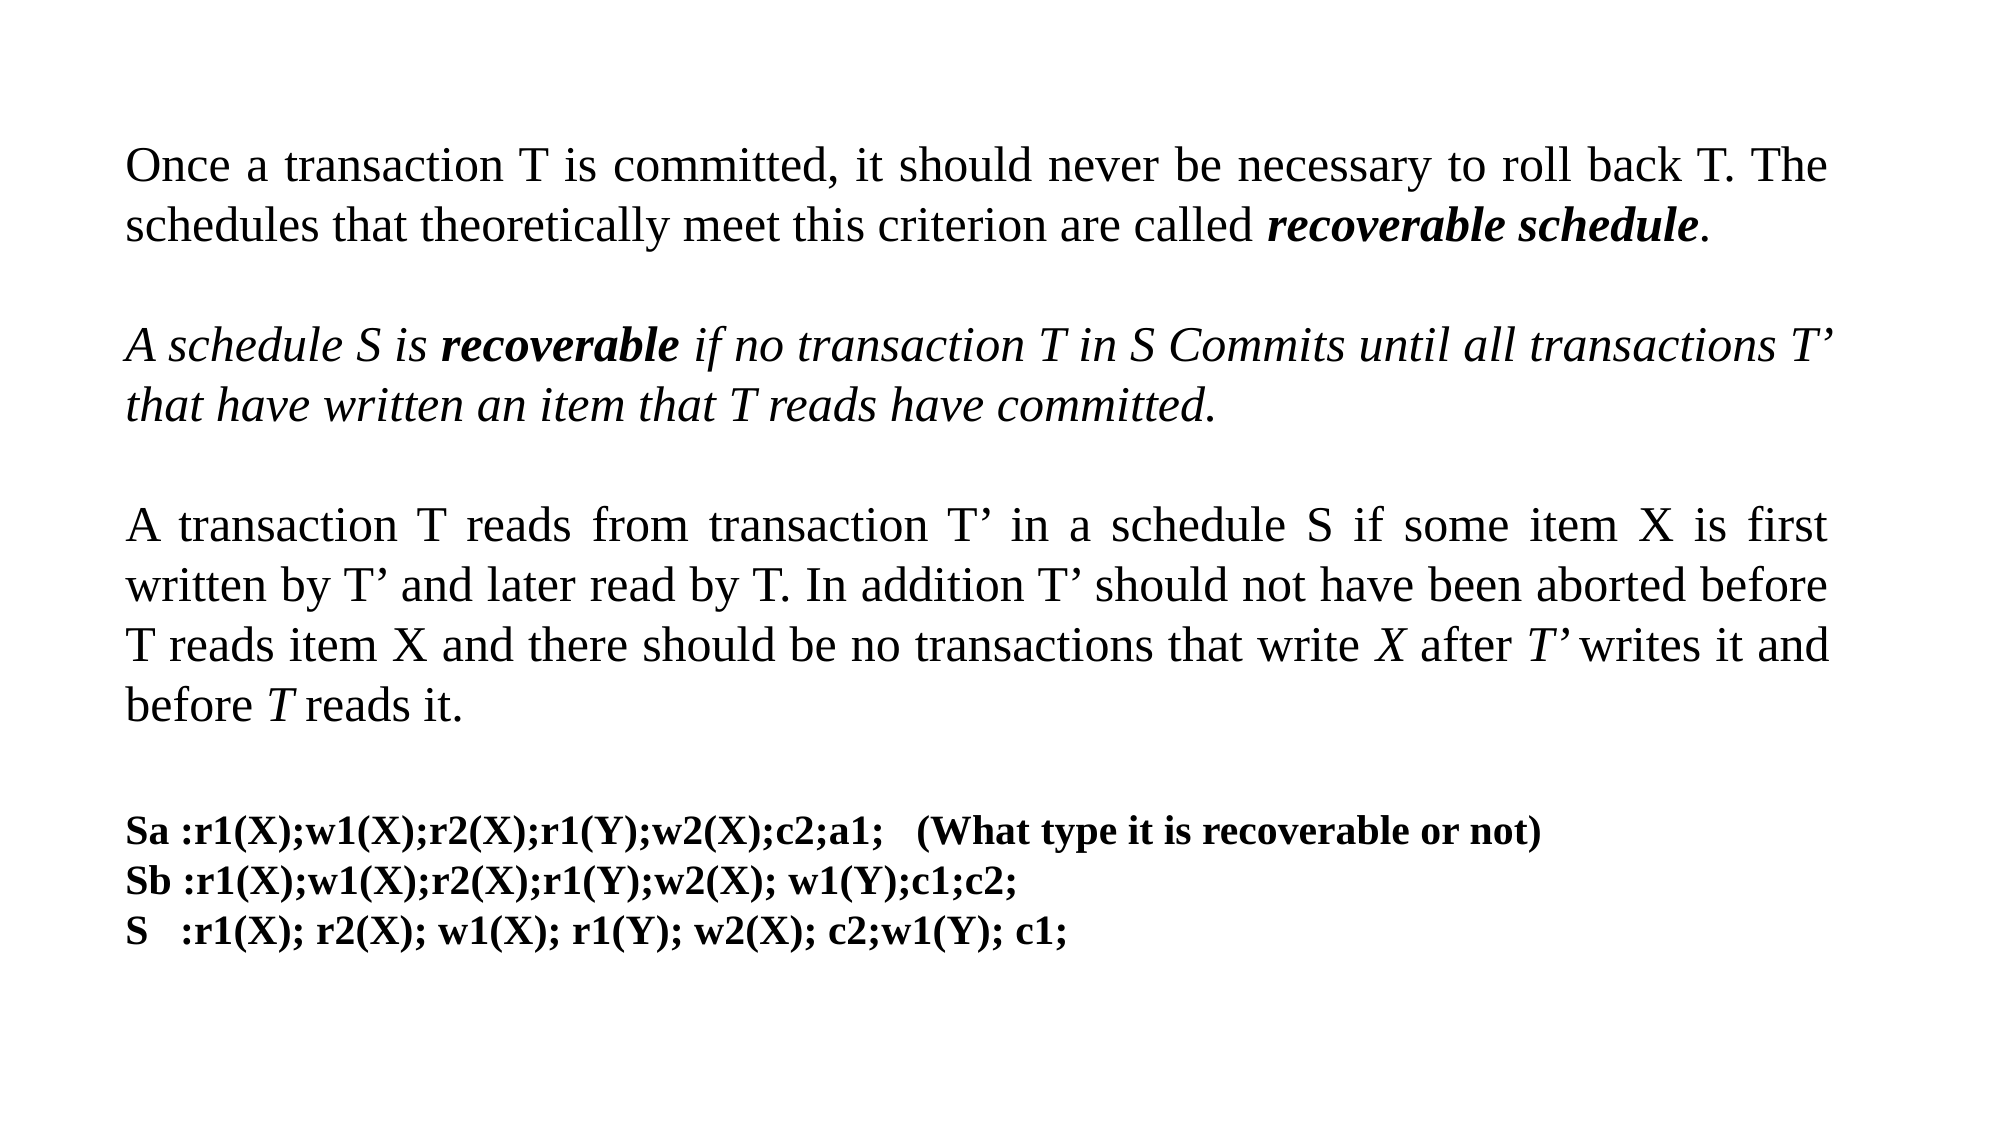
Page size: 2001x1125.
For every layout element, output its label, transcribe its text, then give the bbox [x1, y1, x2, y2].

text_box Once a transaction T is committed, it should never be necessary to roll back T. The schedules that theoretically meet this criterion are called recoverable schedule. A schedule S is recoverable if no transaction T in S Commits until all transactions T’ that have written an item that T reads have committed. A transaction T reads from transaction T’ in a schedule S if some item X is first written by T’ and later read by T. In addition T’ should not have been aborted before T reads item X and there should be no transactions that write X after T’ writes it and before T reads it. [110, 63, 1845, 739]
text_box Sa :r1(X);w1(X);r2(X);r1(Y);w2(X);c2;a1; (What type it is recoverable or not) Sb :r1(X);w1(X);r2(X);r1(Y);w2(X); w1(Y);c1;c2; S :r1(X); r2(X); w1(X); r1(Y); w2(X); c2;w1(Y); c1; [110, 745, 1811, 961]
